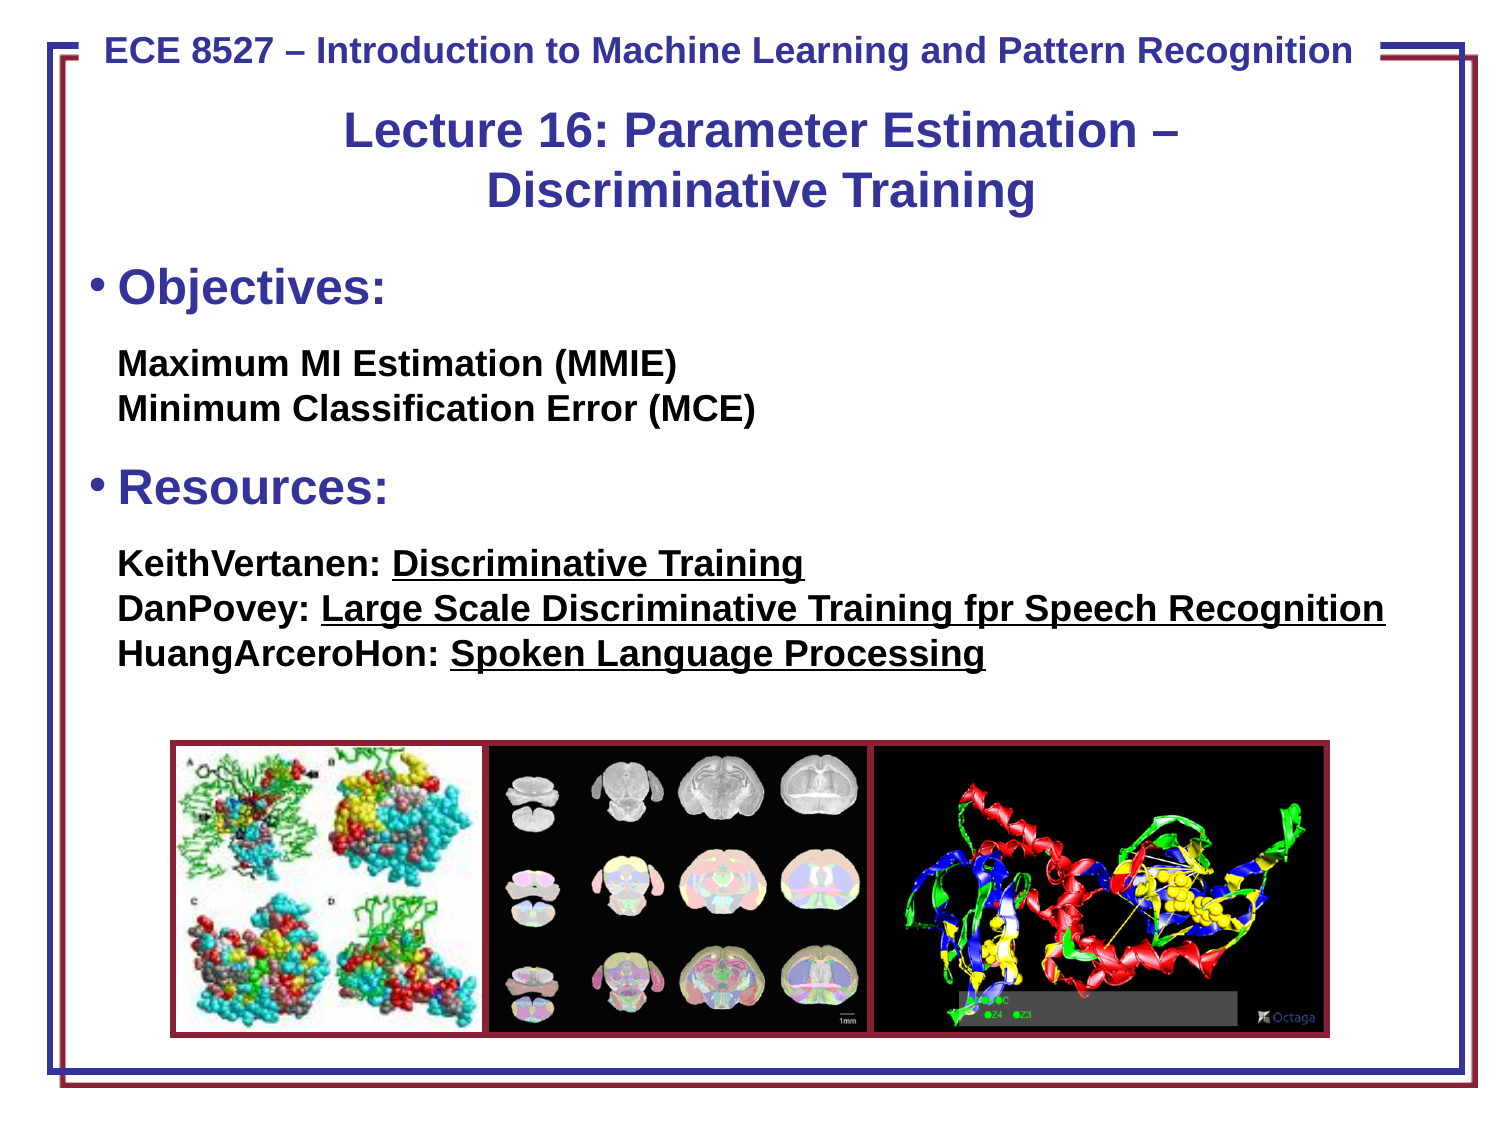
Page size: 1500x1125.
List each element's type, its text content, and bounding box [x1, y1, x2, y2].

text_box Objectives: Maximum MI Estimation (MMIE) Minimum Classification Error (MCE) Resources: KeithVertanen: Discriminative Training DanPovey: Large Scale Discriminative Training fpr Speech Recognition HuangArceroHon: Spoken Language Processing [88, 254, 1436, 1035]
text_box Lecture 16: Parameter Estimation – Discriminative Training [67, 90, 1457, 226]
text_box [175, 745, 1325, 1033]
